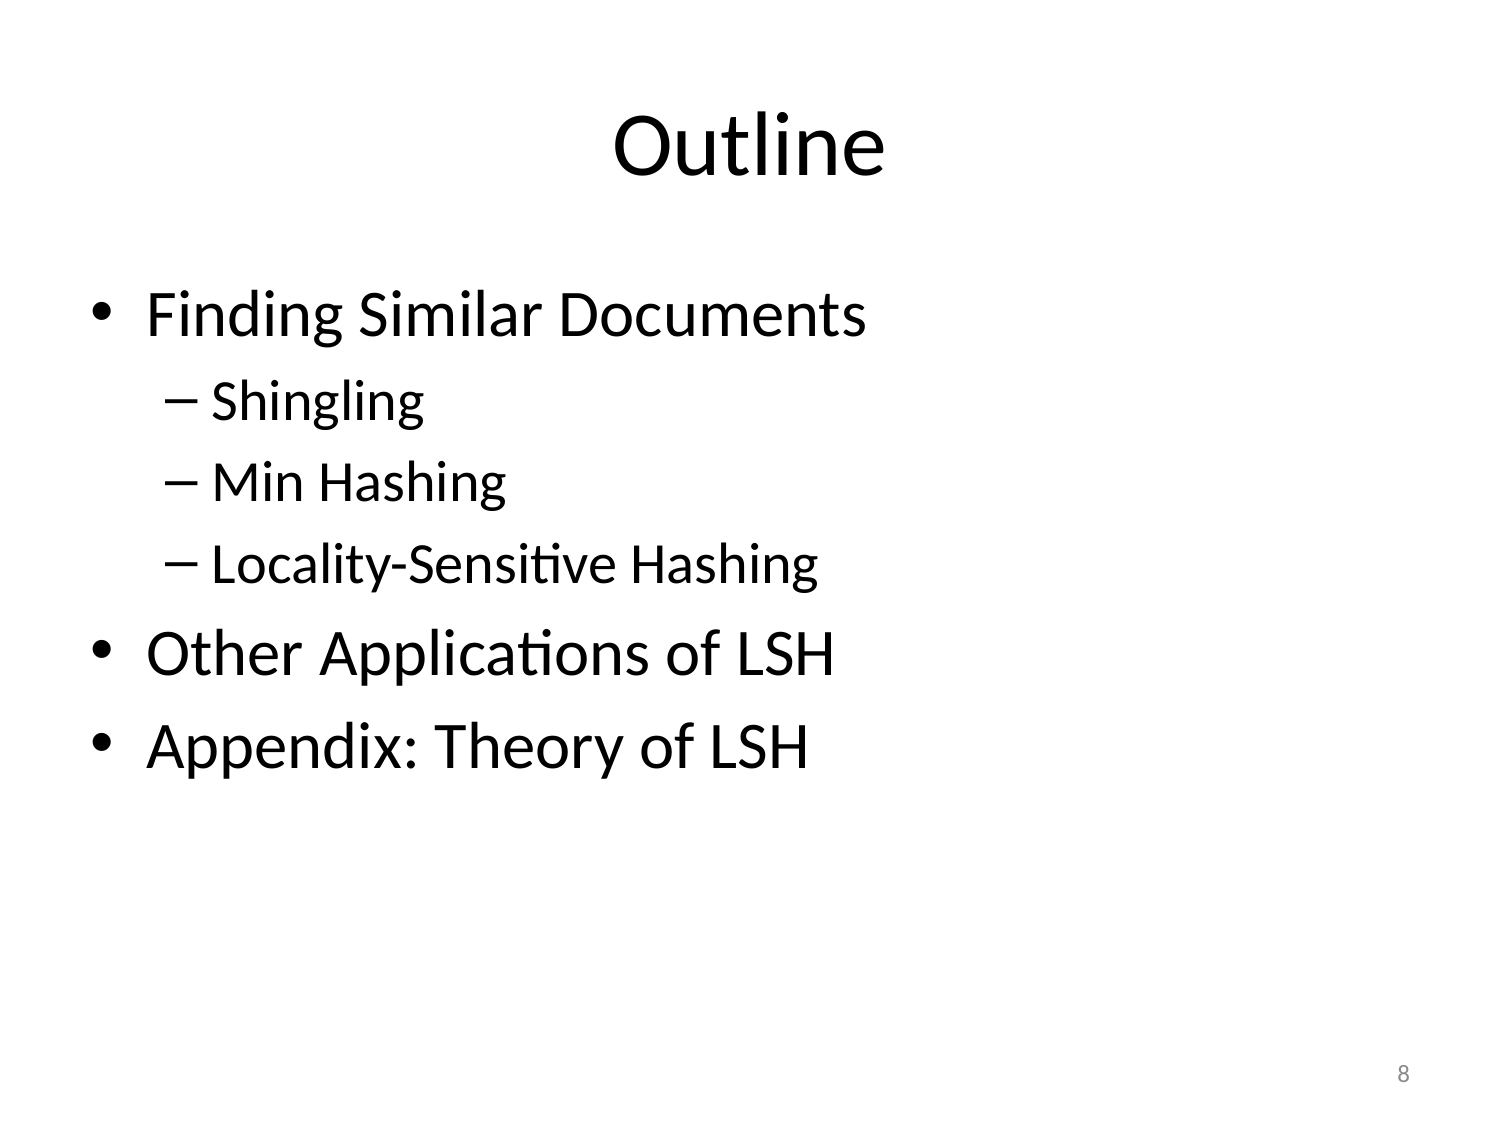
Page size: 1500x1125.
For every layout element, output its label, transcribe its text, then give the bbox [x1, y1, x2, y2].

list Finding Similar Documents Shingling Min Hashing Locality-Sensitive Hashing Other Applications of LSH Appendix: Theory of LSH [75, 262, 1425, 1005]
title Outline [75, 45, 1425, 233]
slide_number 8 [1074, 1042, 1425, 1103]
